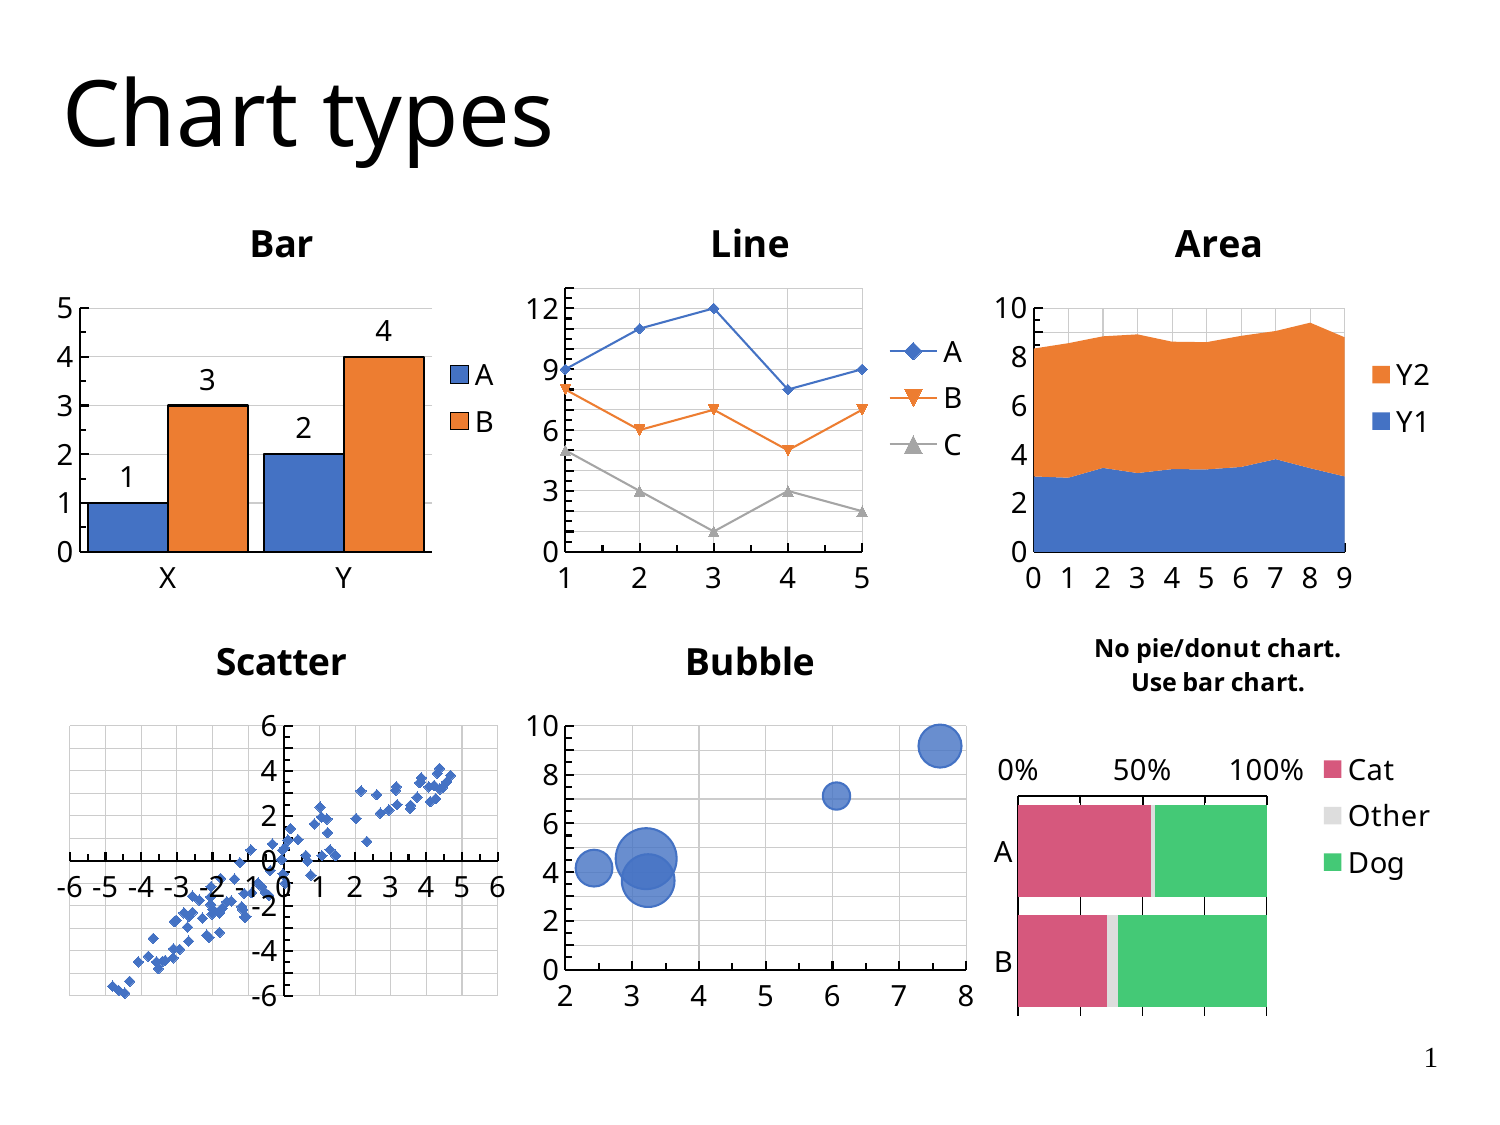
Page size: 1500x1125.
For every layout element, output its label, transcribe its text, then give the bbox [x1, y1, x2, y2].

title Chart types [47, 47, 1453, 184]
chart [47, 188, 1453, 1025]
slide_number ‹#› [1405, 1030, 1453, 1078]
